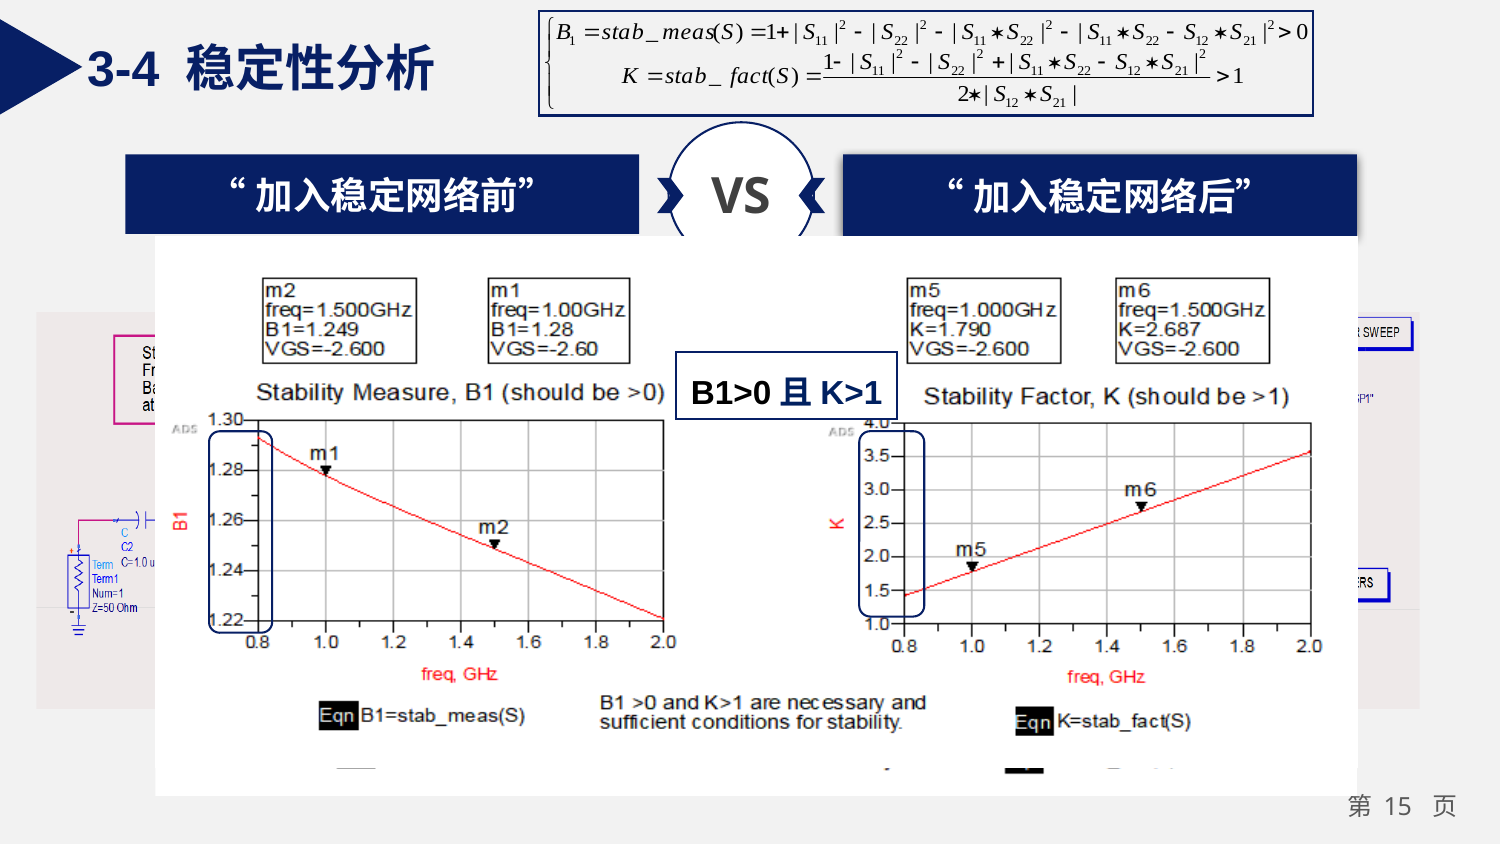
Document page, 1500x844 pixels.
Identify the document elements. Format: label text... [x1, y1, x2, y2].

text_box [0, 19, 83, 115]
picture [36, 236, 1420, 796]
text_box 3-4 稳定性分析 [71, 29, 451, 105]
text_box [125, 122, 1358, 265]
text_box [539, 11, 1312, 115]
